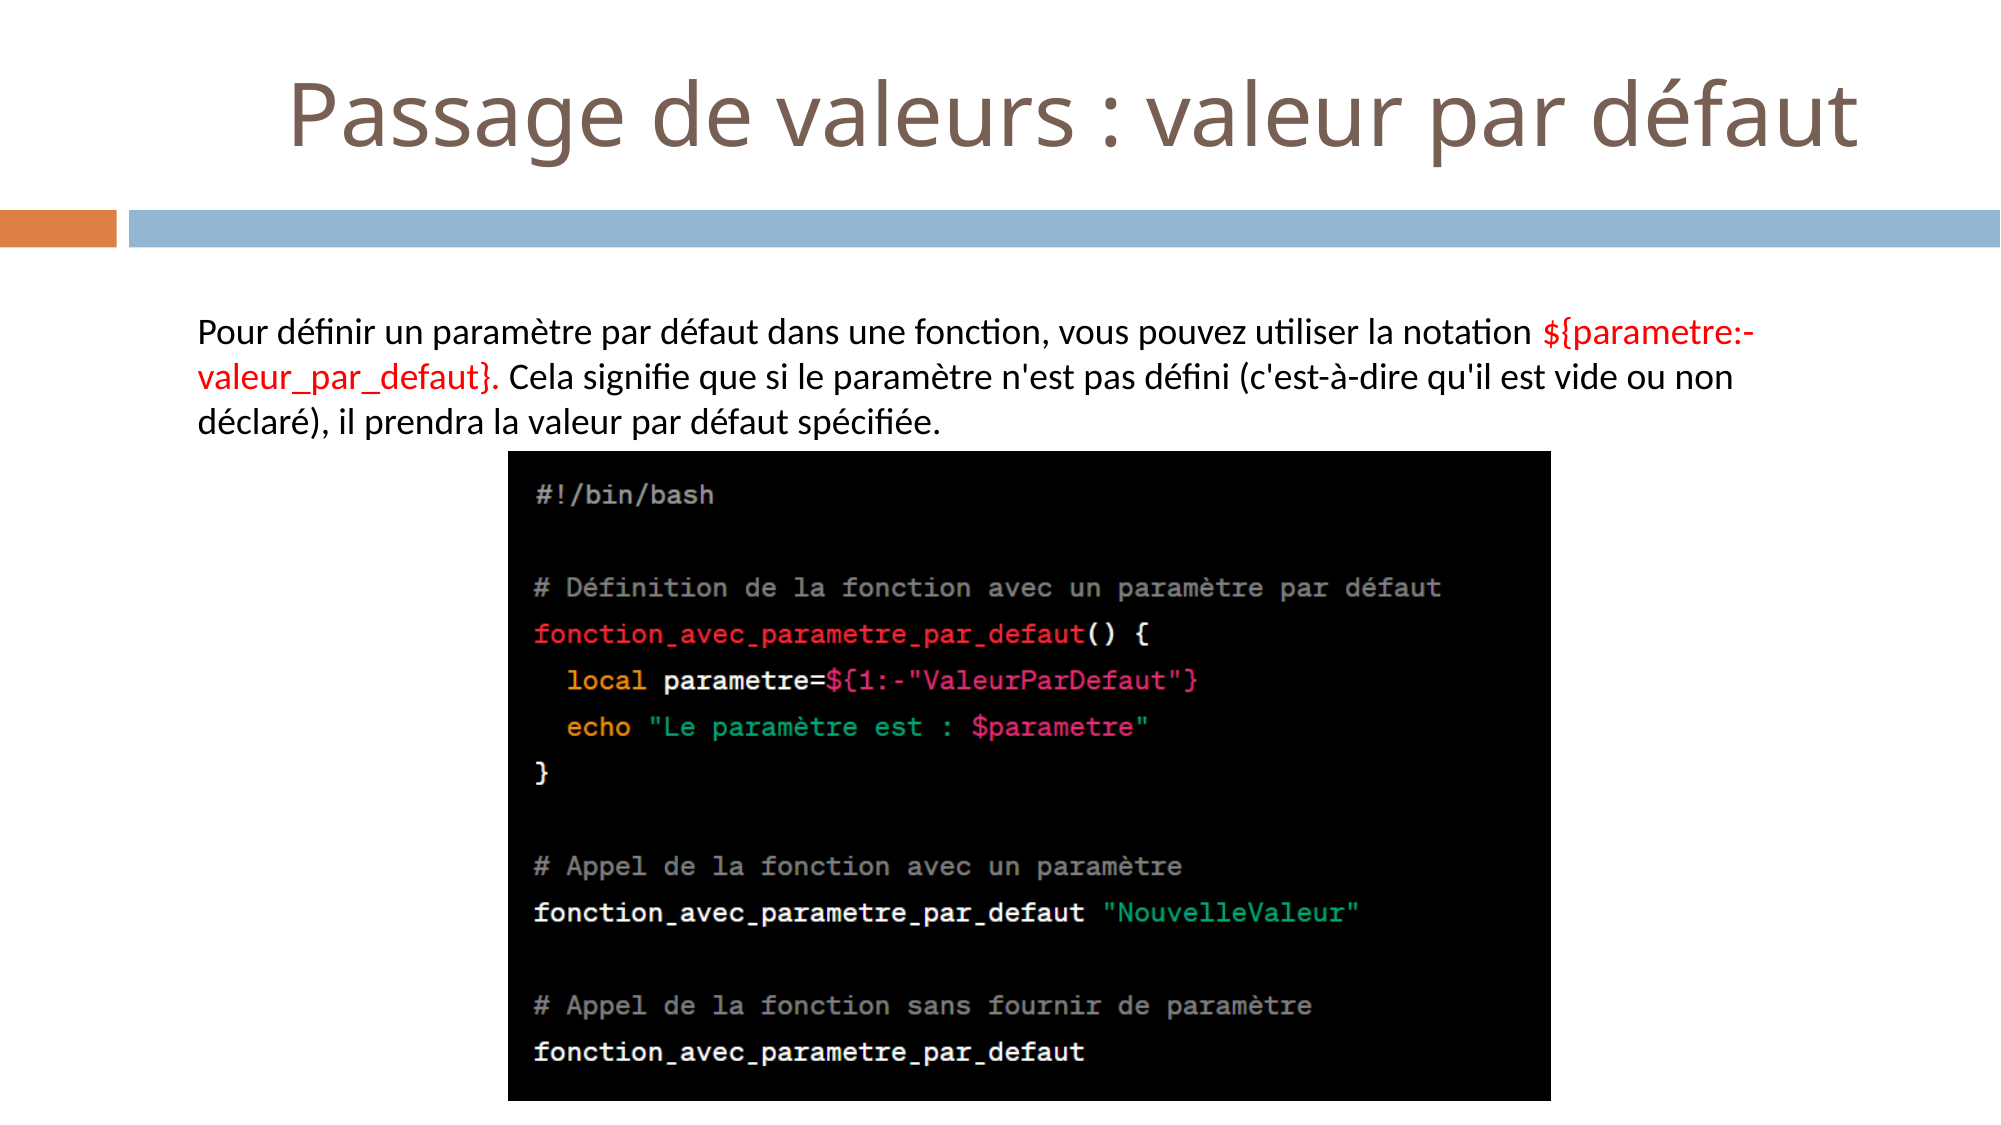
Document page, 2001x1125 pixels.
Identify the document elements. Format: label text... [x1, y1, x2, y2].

title Passage de valeurs : valeur par défaut [286, 58, 1981, 273]
text_box Pour définir un paramètre par défaut dans une fonction, vous pouvez utiliser la notation ${parametre:-valeur_par_defaut}. Cela signifie que si le paramètre n'est pas défini (c'est-à-dire qu'il est vide ou non déclaré), il prendra la valeur par défaut spécifiée. [182, 299, 1877, 450]
picture [507, 451, 1552, 1101]
